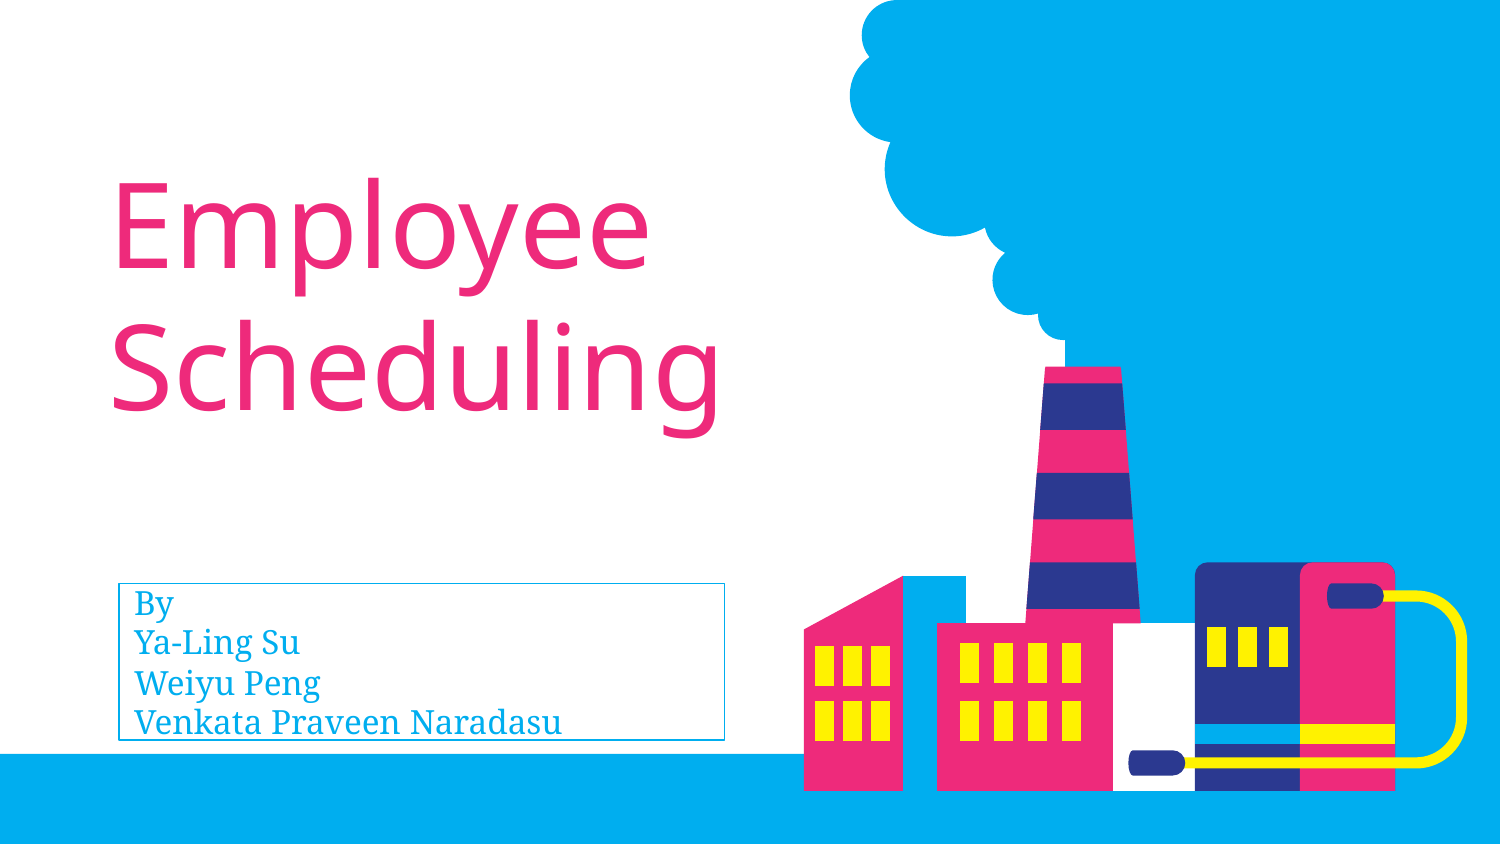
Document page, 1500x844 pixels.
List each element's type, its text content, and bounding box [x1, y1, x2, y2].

title Employee Scheduling [93, 134, 750, 542]
text_box By Ya-Ling Su Weiyu Peng Venkata Praveen Naradasu [119, 583, 725, 740]
